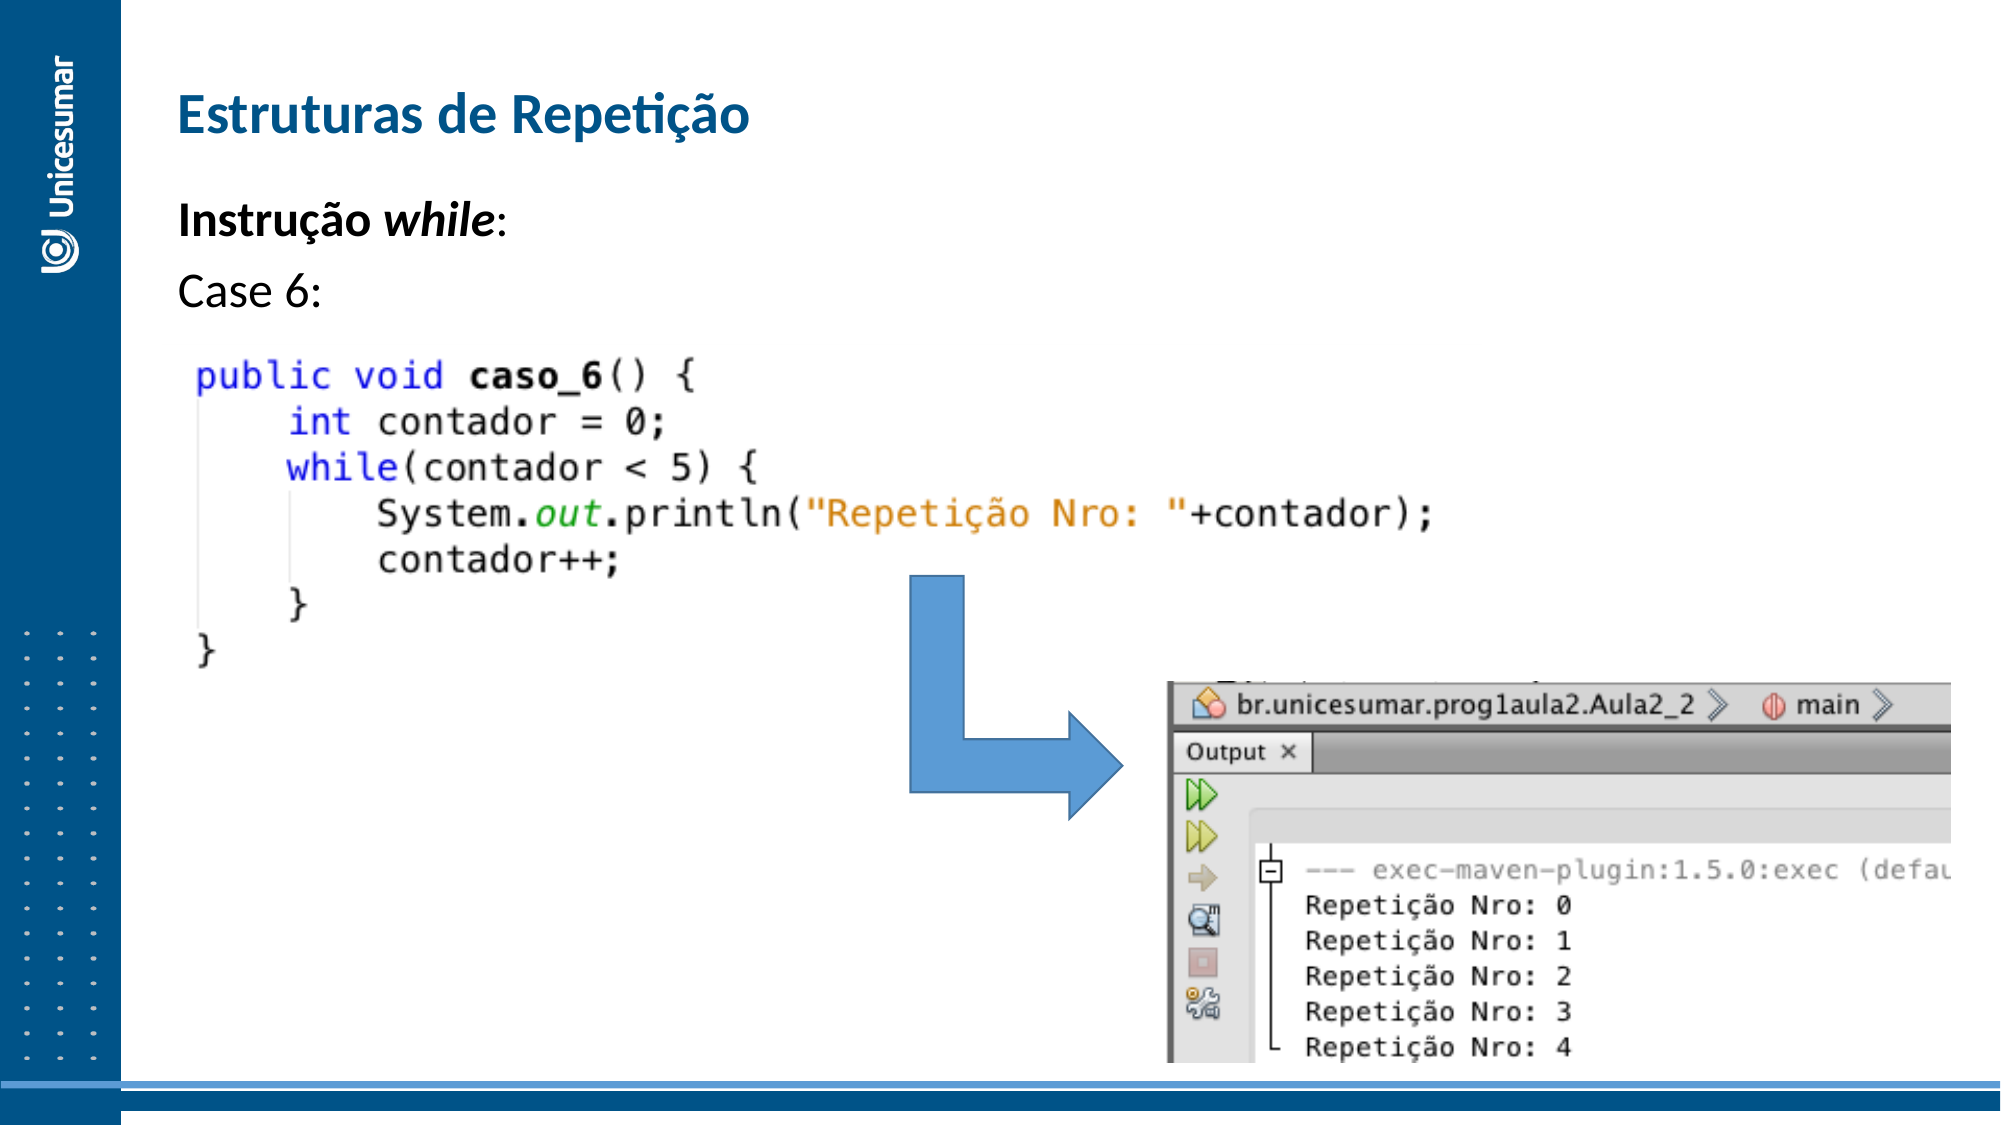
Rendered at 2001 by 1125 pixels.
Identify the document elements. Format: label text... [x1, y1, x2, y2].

picture [42, 56, 79, 273]
picture [24, 631, 111, 1060]
text_box Instrução while: Case 6: [162, 191, 1871, 346]
text_box [909, 698, 1124, 822]
text_box Estruturas de Repetição [162, 81, 1459, 155]
picture [162, 343, 1951, 1063]
